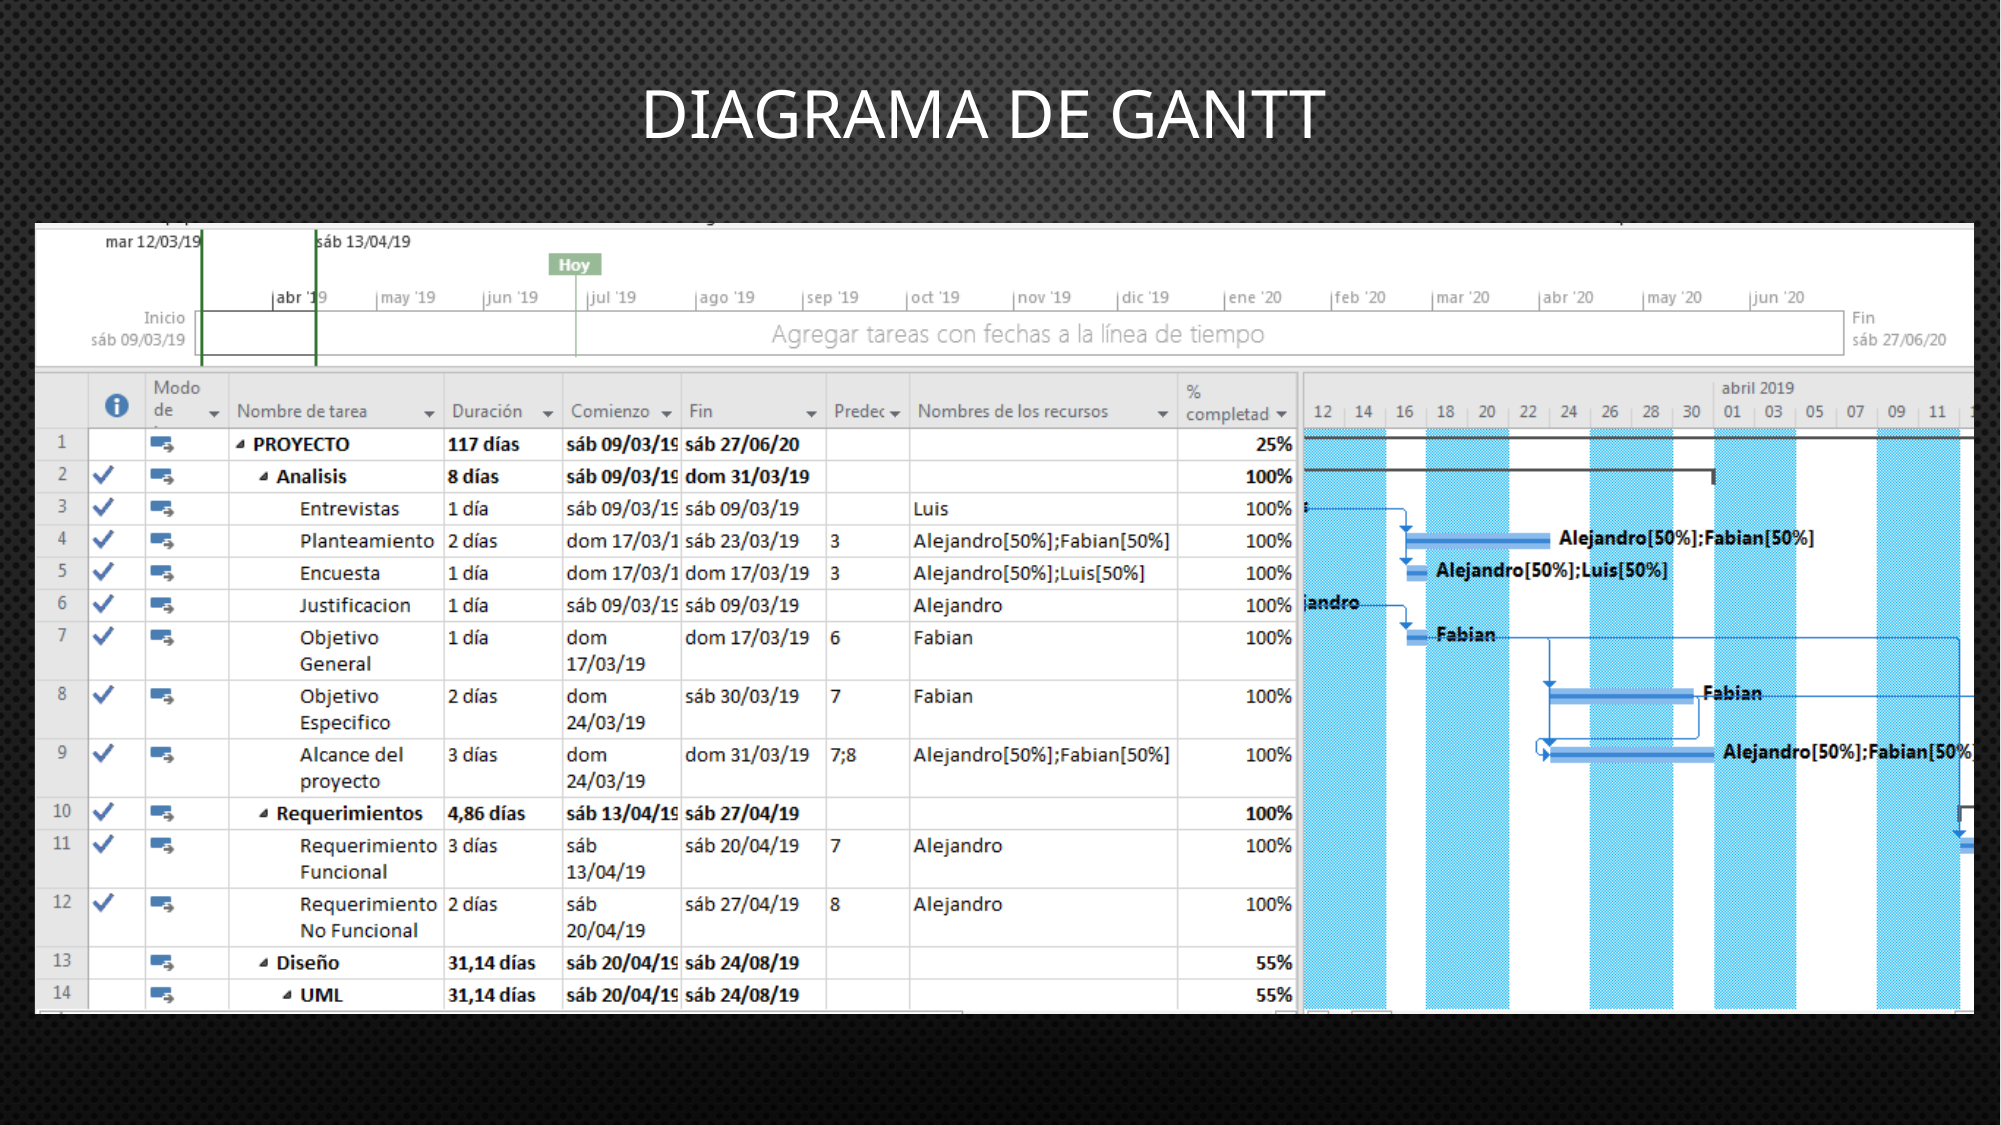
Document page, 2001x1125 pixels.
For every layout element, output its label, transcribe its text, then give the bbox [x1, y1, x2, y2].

text_box DIAGRAMA DE GANTT [239, 48, 1729, 175]
picture [34, 223, 1975, 1014]
